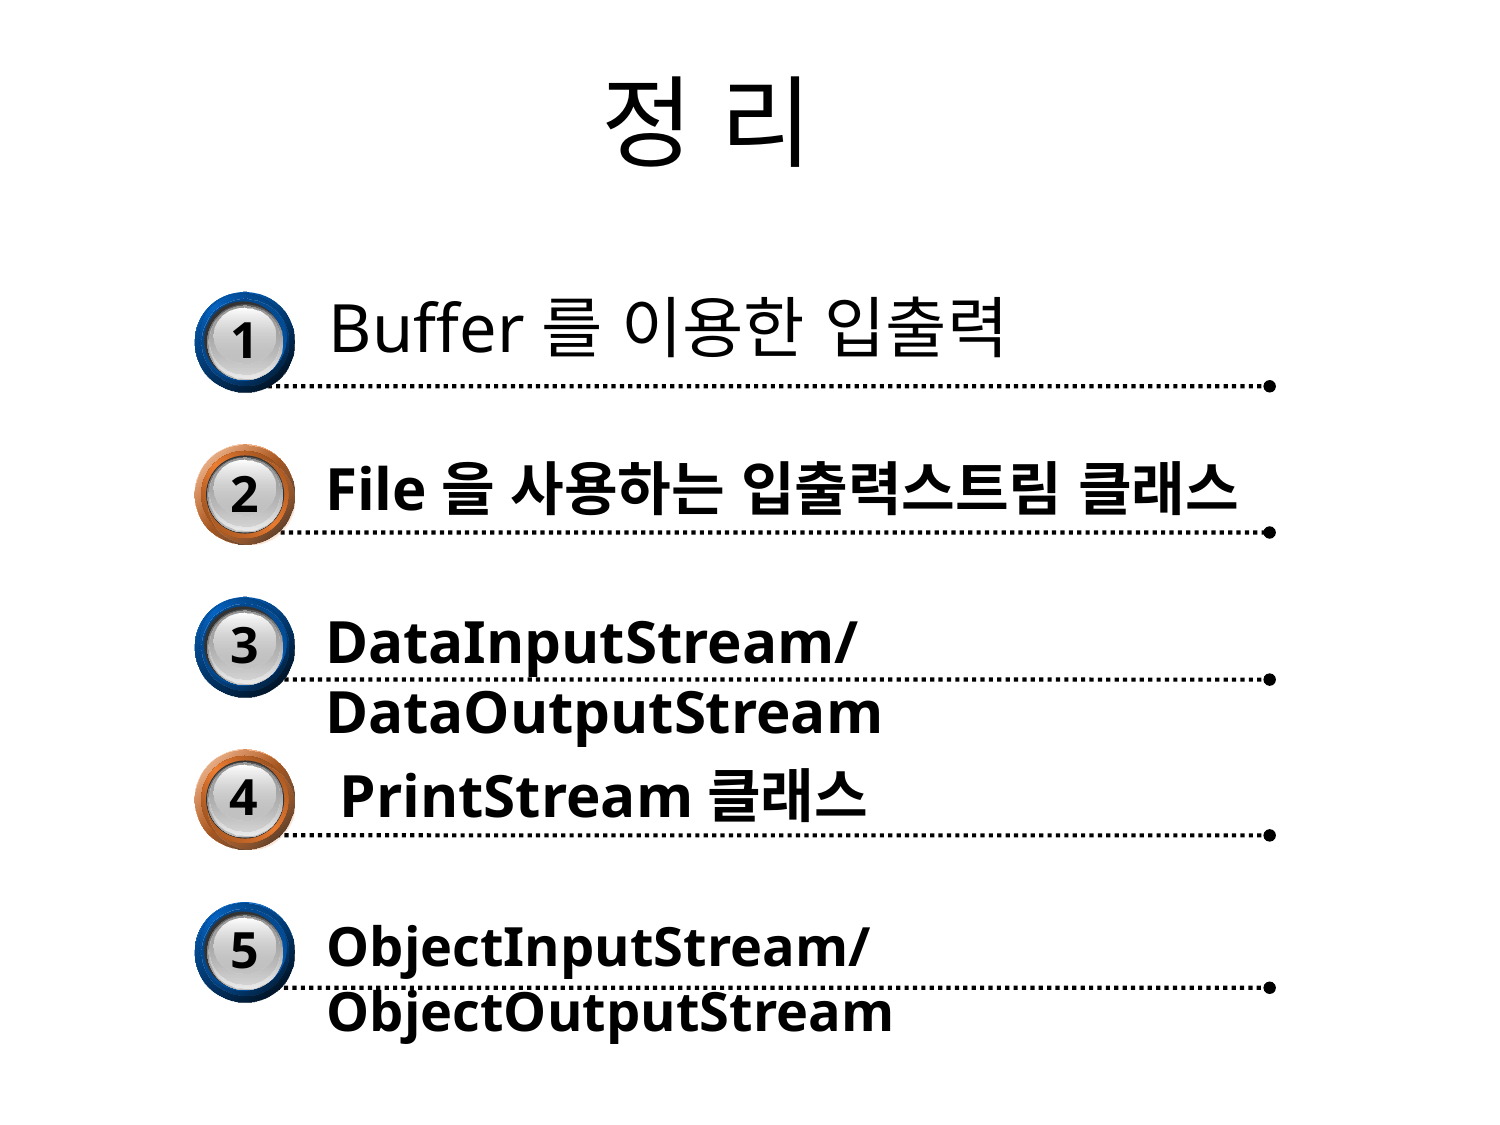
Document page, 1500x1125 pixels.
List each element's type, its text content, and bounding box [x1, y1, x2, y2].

text_box [1261, 530, 1276, 539]
text_box [1262, 380, 1276, 393]
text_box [194, 749, 295, 850]
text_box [194, 597, 295, 698]
text_box File을 사용하는 입출력스트림 클래스 [310, 444, 1326, 530]
text_box [1262, 829, 1276, 842]
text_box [194, 902, 295, 1003]
text_box ObjectInputStream/ObjectOutputStream [311, 905, 1337, 1050]
text_box Buffer를 이용한 입출력 [314, 278, 1290, 374]
title 정 리 [585, 58, 1008, 197]
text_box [194, 444, 295, 545]
text_box PrintStream클래스 [324, 751, 1126, 837]
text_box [194, 291, 295, 392]
text_box DataInputStream/DataOutputStream [310, 597, 1326, 753]
